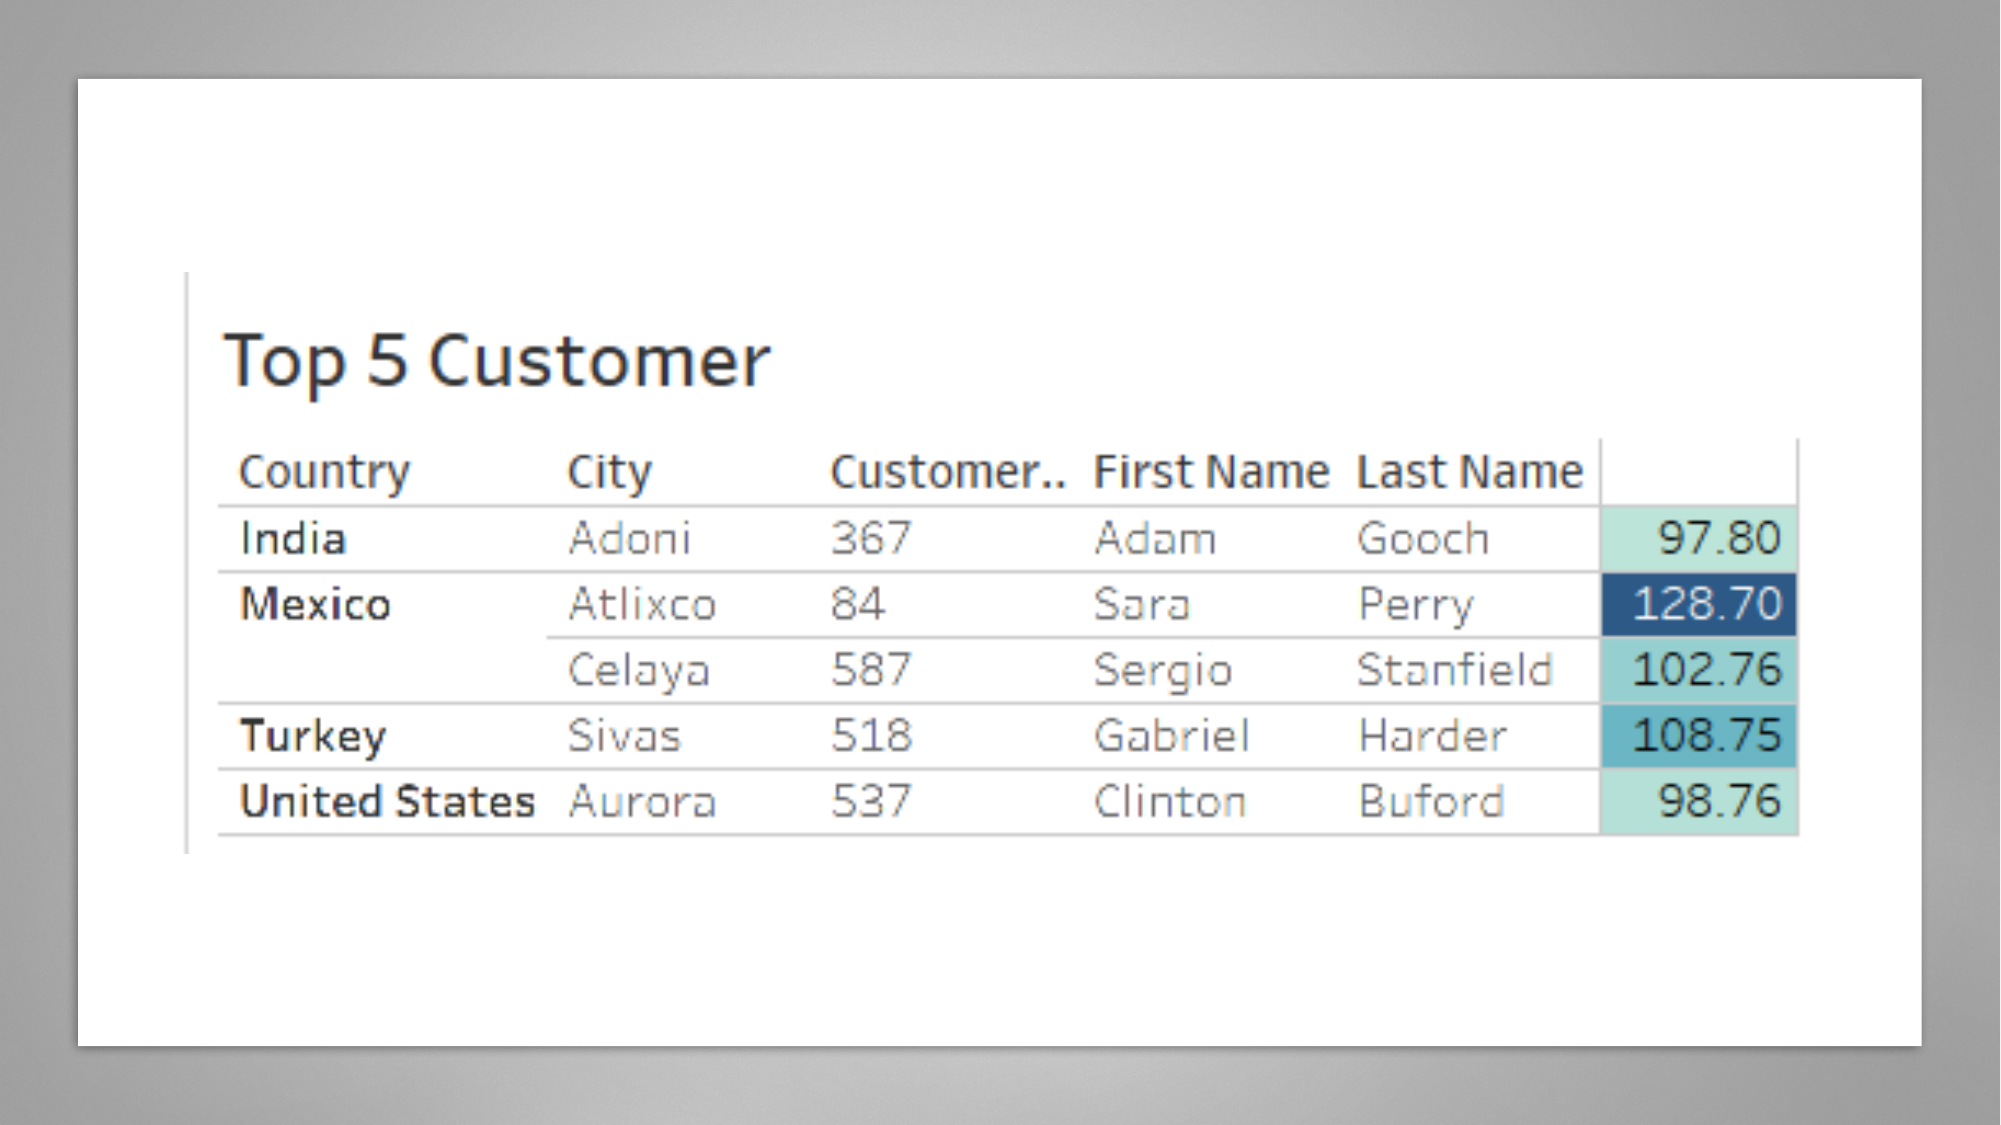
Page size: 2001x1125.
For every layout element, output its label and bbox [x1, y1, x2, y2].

text_box [0, 0, 2000, 1125]
picture [183, 272, 1817, 854]
text_box [77, 77, 1923, 1048]
